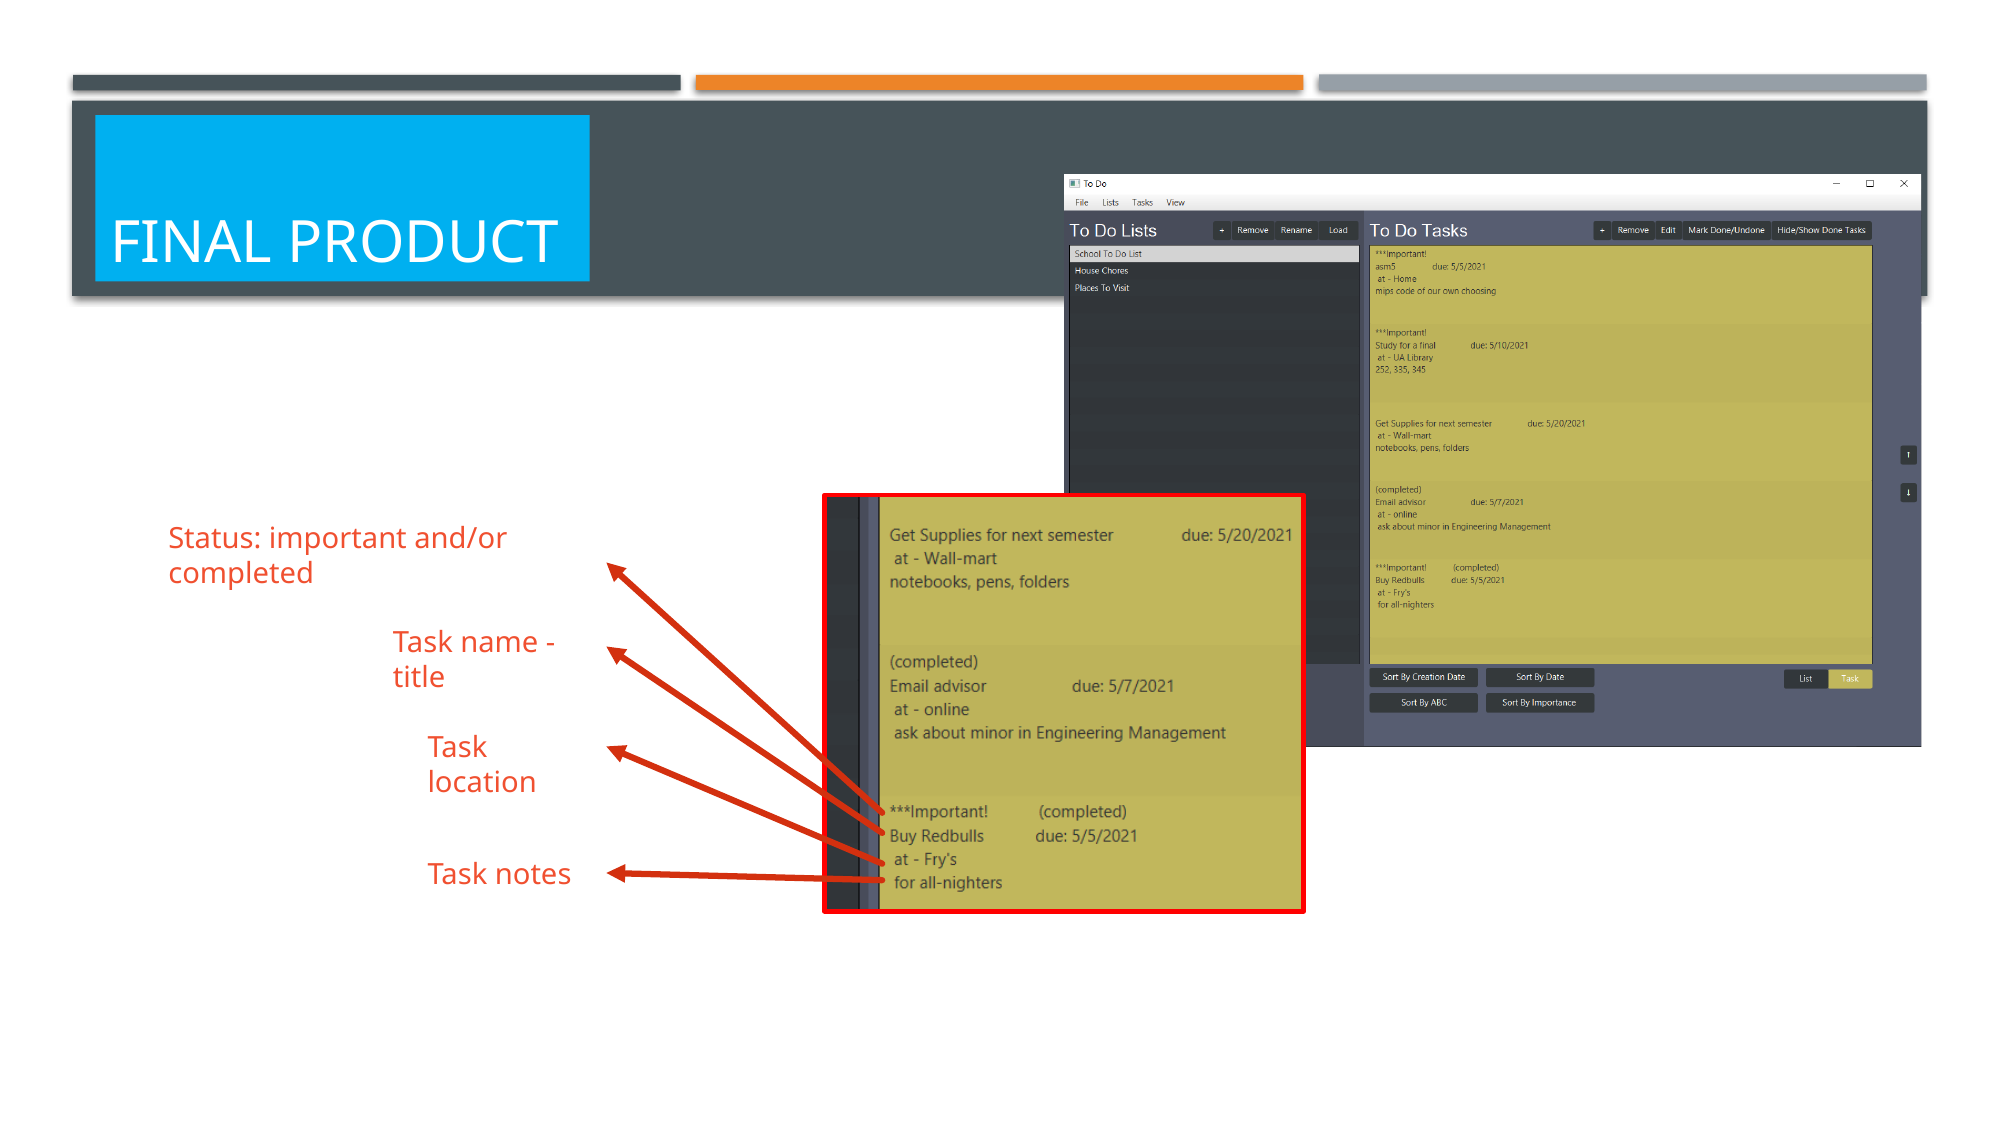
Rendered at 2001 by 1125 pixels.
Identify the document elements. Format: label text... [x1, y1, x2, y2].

text_box Task notes [412, 847, 599, 898]
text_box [605, 561, 883, 645]
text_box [605, 872, 883, 881]
title Final product [95, 115, 590, 282]
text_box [605, 745, 883, 865]
text_box Status: important and/or completed [153, 511, 619, 597]
text_box Task name - title [378, 615, 599, 701]
text_box Task location [412, 721, 599, 806]
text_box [605, 646, 883, 745]
picture [826, 173, 1922, 910]
